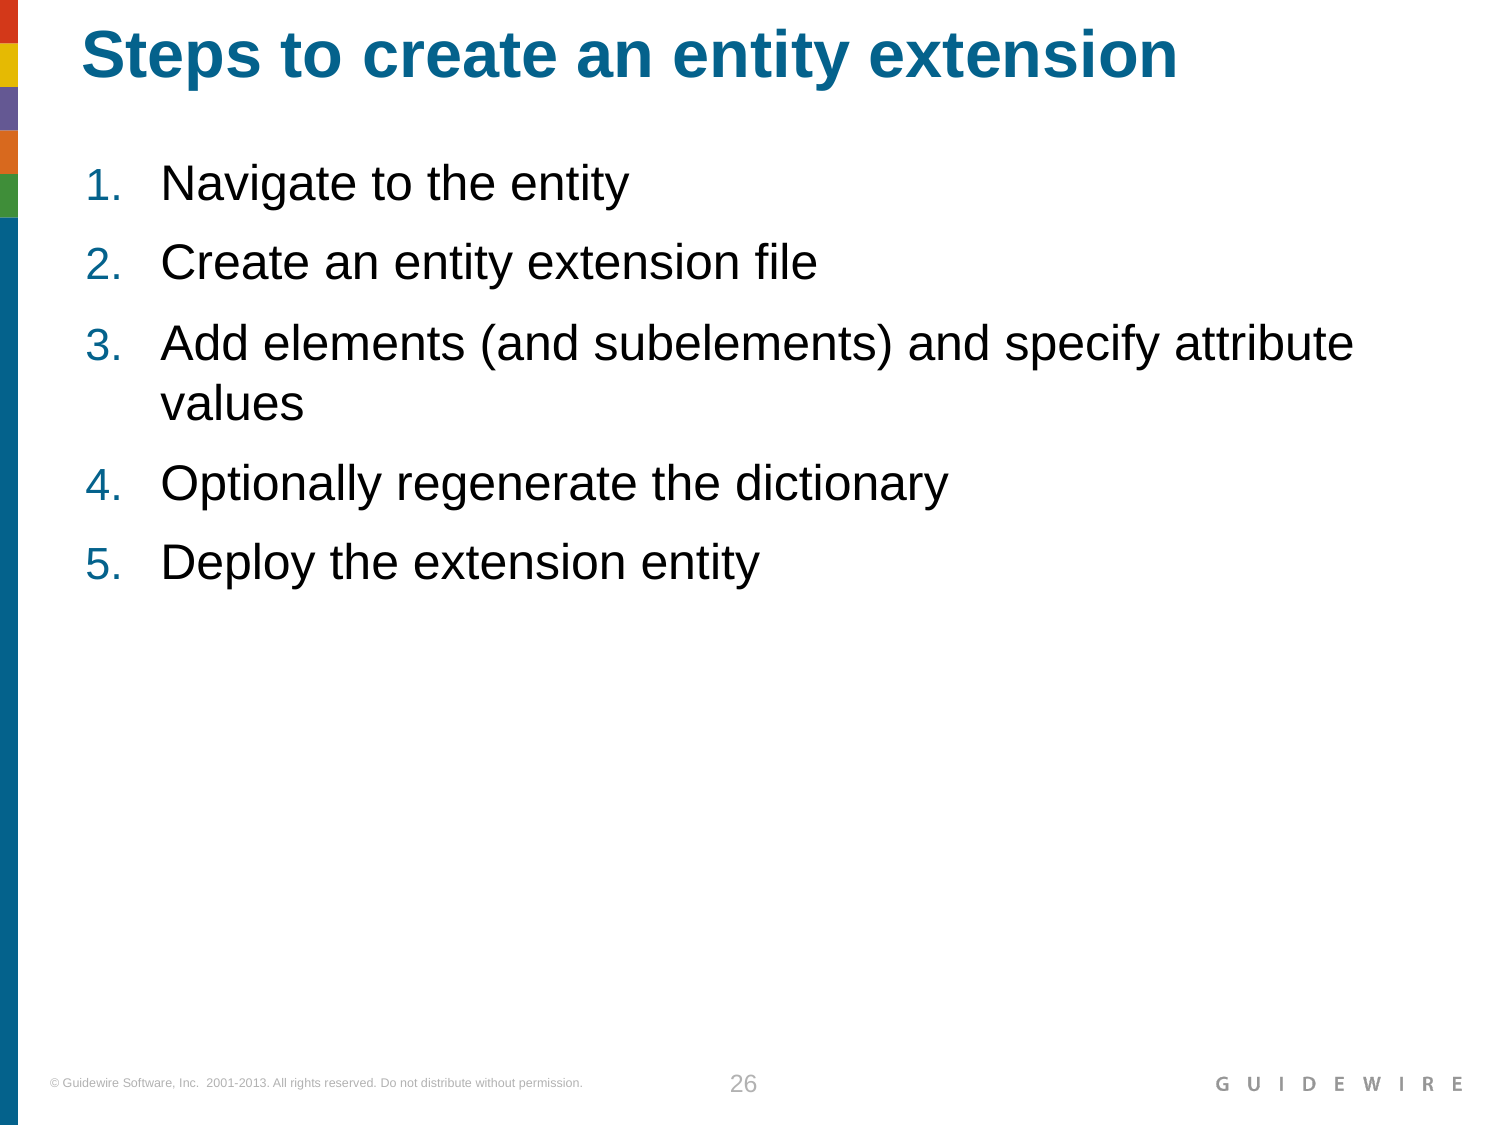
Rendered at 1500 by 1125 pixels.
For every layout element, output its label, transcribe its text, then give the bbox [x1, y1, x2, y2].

picture [1215, 1073, 1480, 1096]
list Navigate to the entity Create an entity extension file Add elements (and subelements) and specify attribute values Optionally regenerate the dictionary Deploy the extension entity [85, 149, 1451, 1050]
title Steps to create an entity extension [81, 19, 1446, 142]
